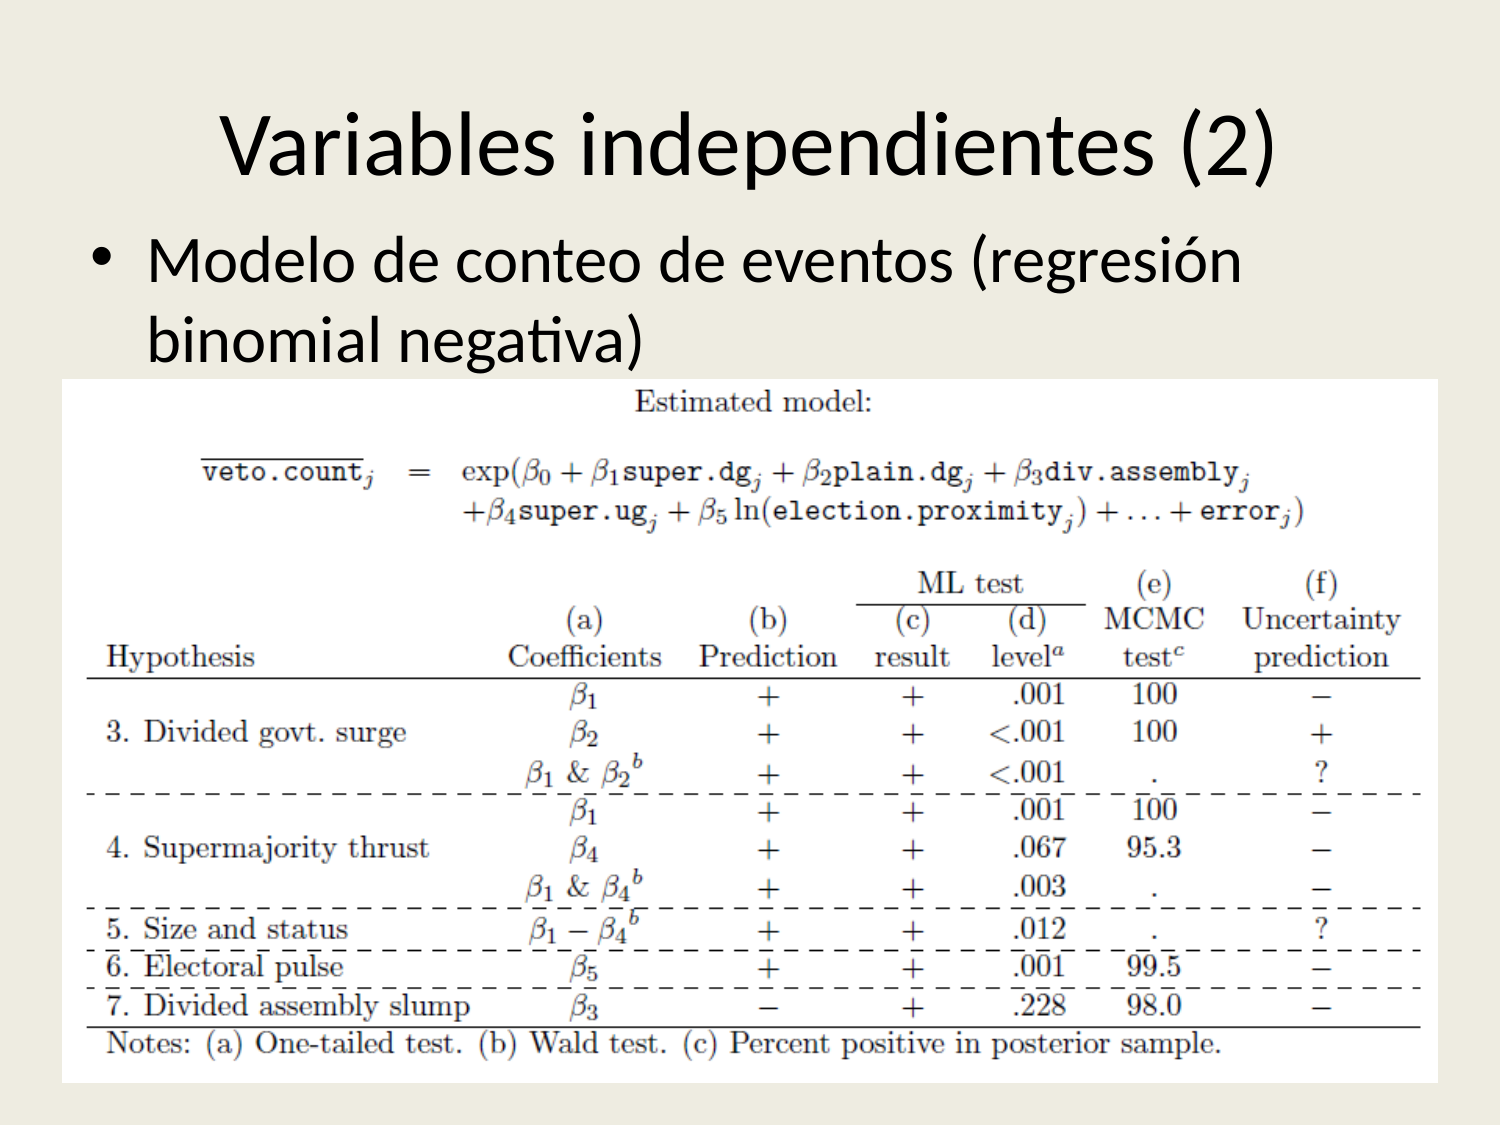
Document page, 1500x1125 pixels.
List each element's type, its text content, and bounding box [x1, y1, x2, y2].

list Modelo de conteo de eventos (regresión binomial negativa) [75, 208, 1425, 377]
picture [62, 378, 1438, 1083]
title Variables independientes (2) [75, 45, 1425, 208]
